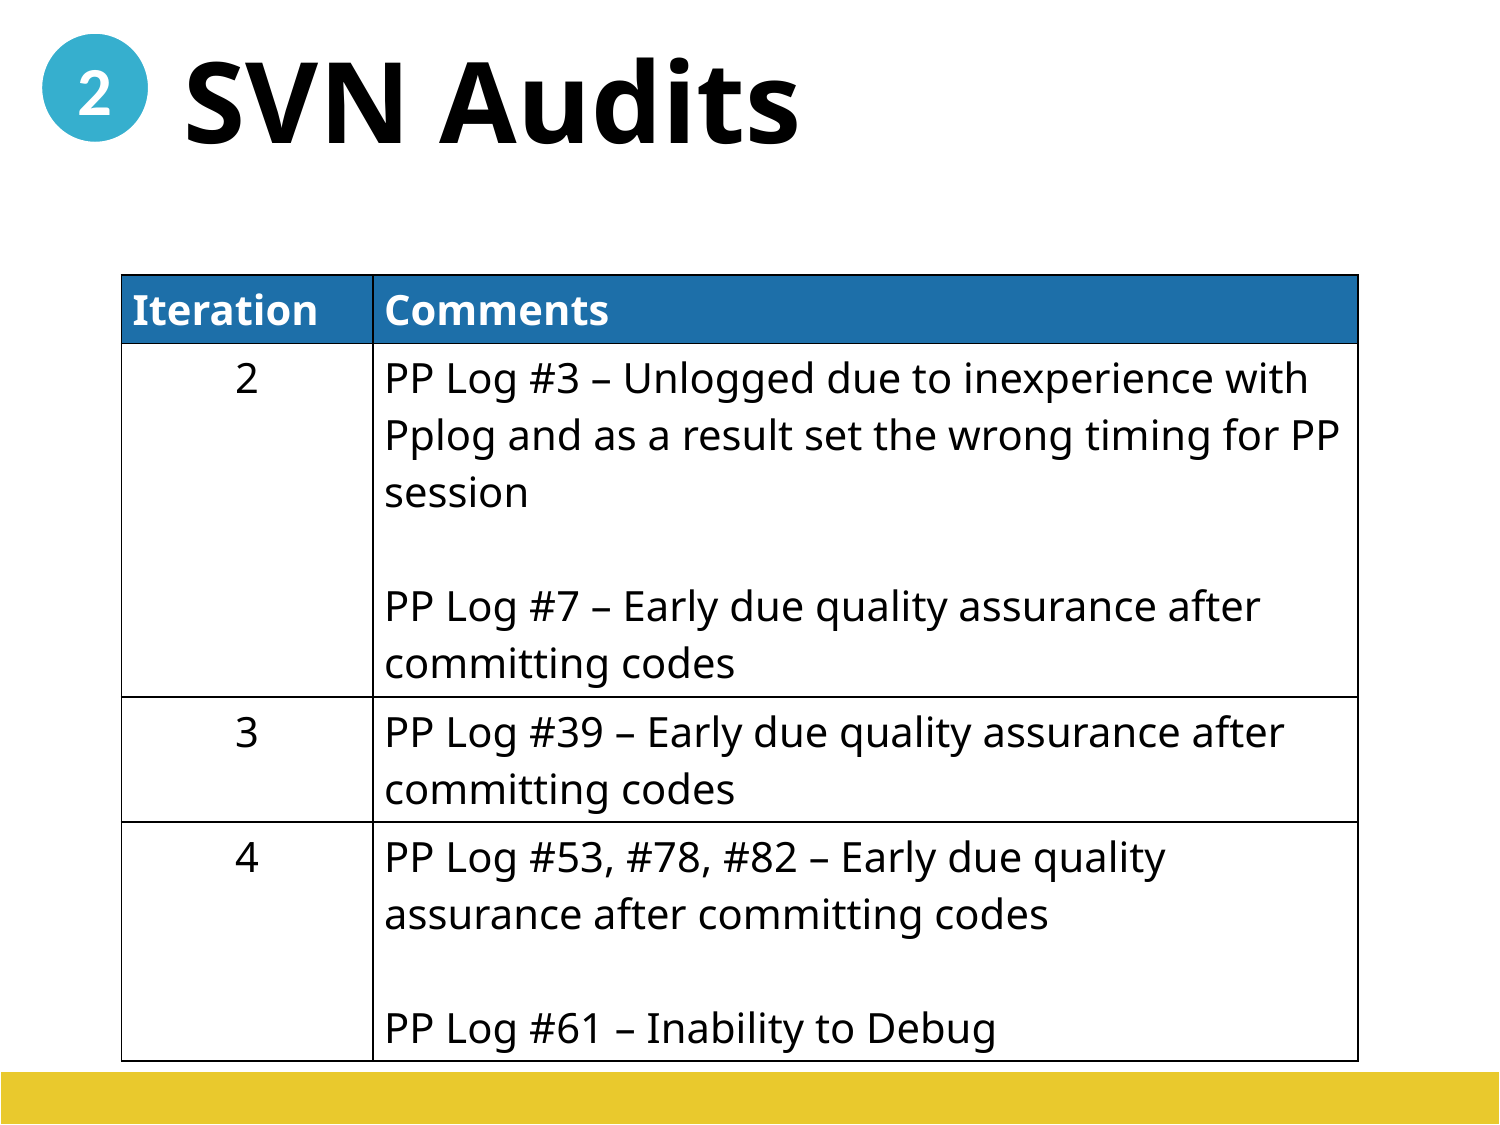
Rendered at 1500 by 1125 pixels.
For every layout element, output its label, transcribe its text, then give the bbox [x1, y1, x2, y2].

text_box SVN Audits [169, 23, 1192, 174]
table_cell 3 [122, 698, 372, 821]
text_box [0, 1069, 1500, 1125]
table_header Iteration [122, 276, 372, 343]
table_header Comments [374, 276, 1357, 343]
text_box 2 [40, 31, 151, 144]
table_cell PP Log #3 – Unlogged due to inexperience with Pplog and as a result set the wrong timing for PP session PP Log #7 – Early due quality assurance after committing codes [374, 344, 1357, 696]
table_cell PP Log #53, #78, #82 – Early due quality assurance after committing codes PP Log #61 – Inability to Debug [374, 823, 1357, 1060]
table_cell 4 [122, 823, 372, 1060]
table_cell 2 [122, 344, 372, 696]
table_cell PP Log #39 – Early due quality assurance after committing codes [374, 698, 1357, 821]
